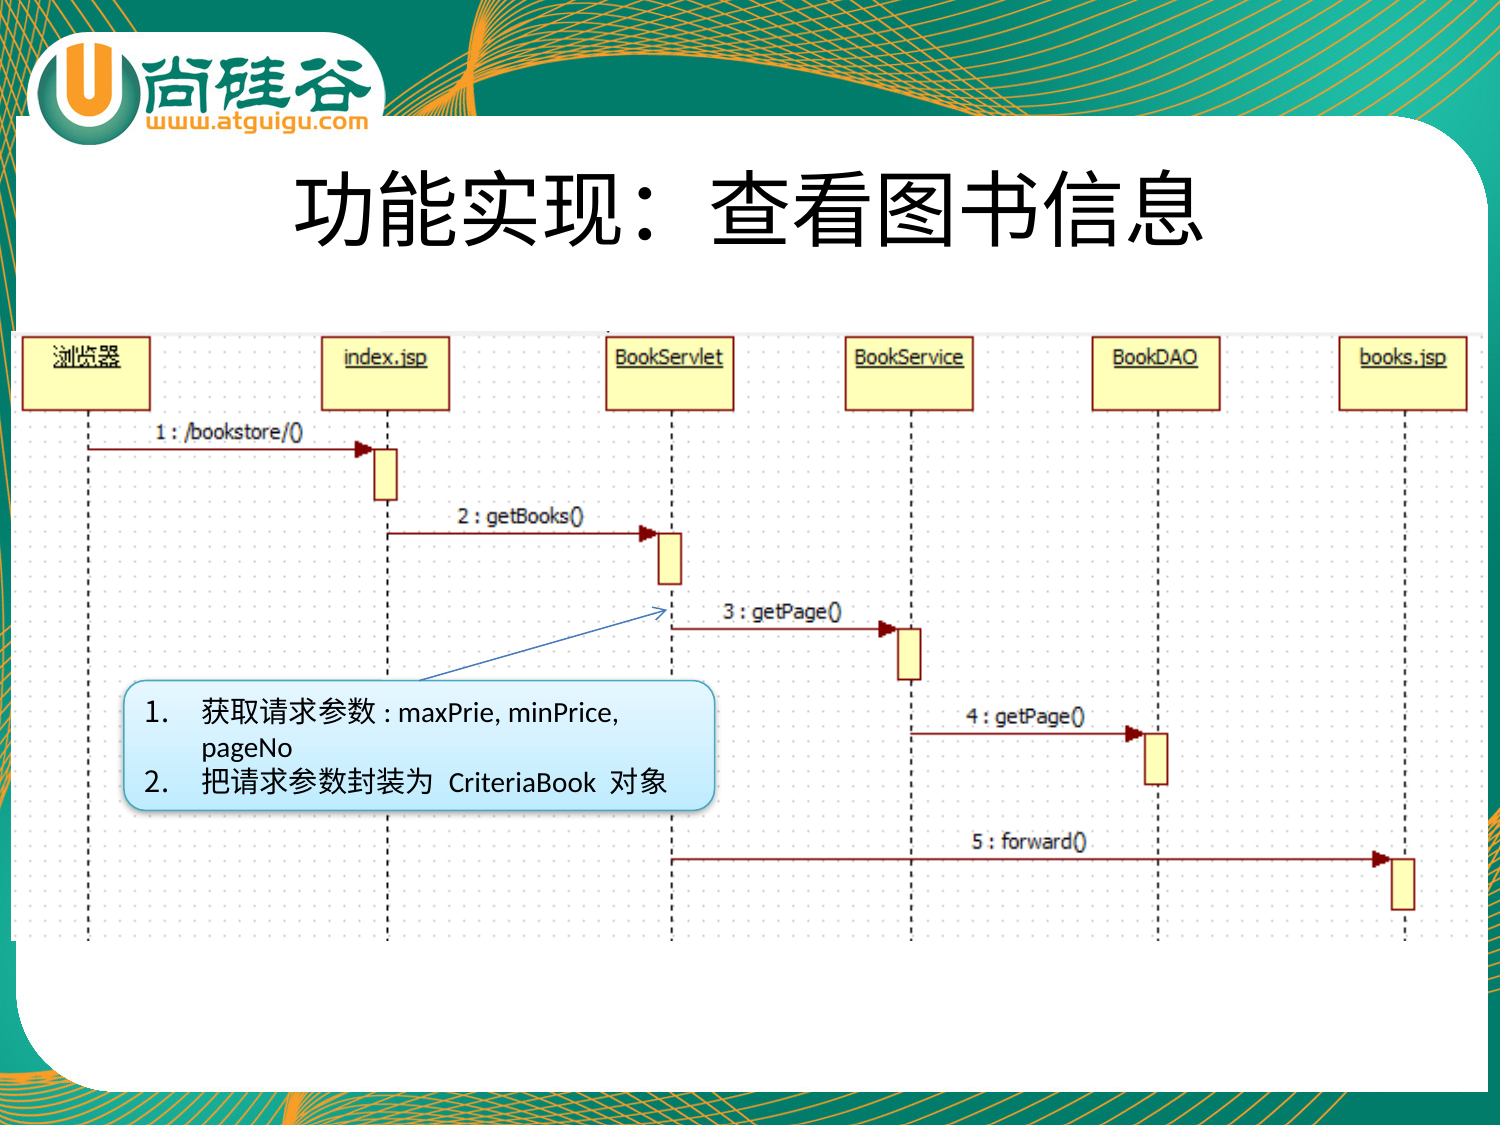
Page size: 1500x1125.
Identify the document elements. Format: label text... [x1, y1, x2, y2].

picture [0, 0, 1500, 1125]
title 功能实现：查看图书信息 [75, 113, 1425, 302]
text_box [418, 609, 668, 681]
